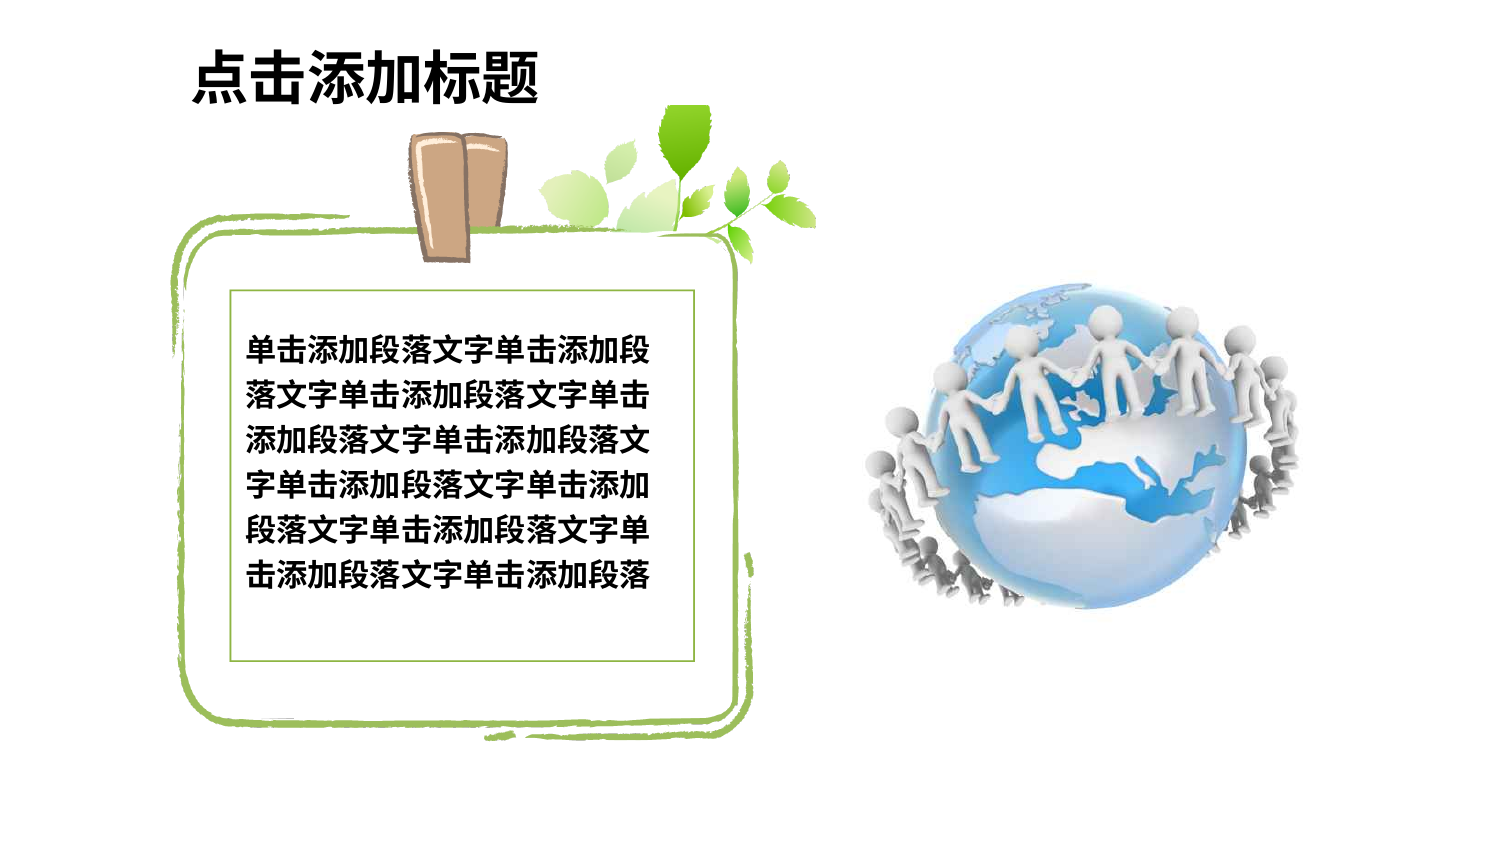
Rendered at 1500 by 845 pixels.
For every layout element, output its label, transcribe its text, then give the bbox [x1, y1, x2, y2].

text_box 点击添加标题 [175, 34, 569, 103]
picture [847, 225, 1317, 696]
picture [77, 105, 833, 845]
